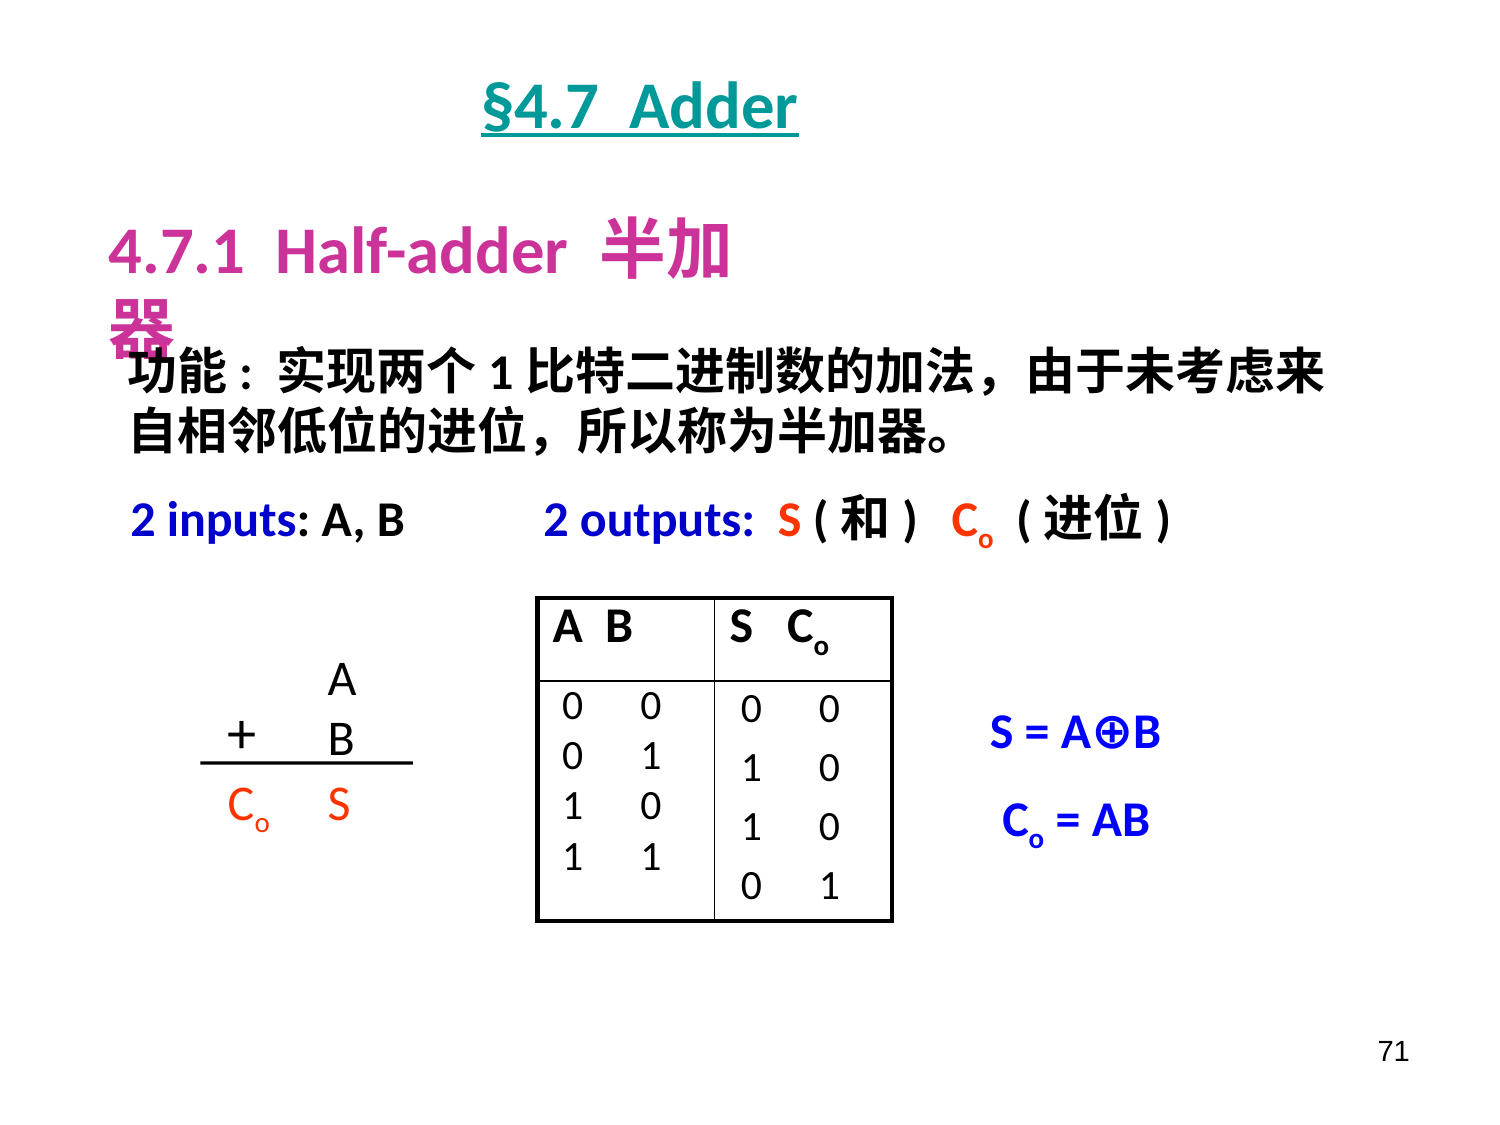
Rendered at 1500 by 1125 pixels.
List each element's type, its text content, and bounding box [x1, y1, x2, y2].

table_cell 0 0 0 1 1 0 1 1 [540, 682, 714, 919]
text_box 4.7.1 Half-adder 半加器 [93, 199, 803, 374]
text_box §4.7 Adder [466, 54, 880, 150]
text_box + [212, 687, 278, 762]
table_header S Co [715, 600, 890, 680]
text_box A B [312, 637, 391, 763]
text_box 2 inputs: A, B [115, 478, 517, 554]
text_box 1 0 [726, 732, 856, 791]
table_cell [715, 682, 890, 919]
table_header A B [540, 600, 714, 680]
text_box S [316, 762, 388, 838]
text_box 0 0 [726, 672, 856, 732]
text_box Co = AB [987, 778, 1241, 862]
text_box S = A⊕B [975, 691, 1241, 767]
text_box 功能: 实现两个1比特二进制数的加法，由于未考虑来自相邻低位的进位，所以称为半加器。 [112, 331, 1388, 467]
slide_number 71 [1074, 1024, 1425, 1103]
text_box 0 1 [726, 850, 856, 916]
text_box 2 outputs: S (和) Co (进位) [528, 478, 1188, 562]
text_box 1 0 [726, 791, 856, 850]
text_box Co [213, 762, 316, 846]
